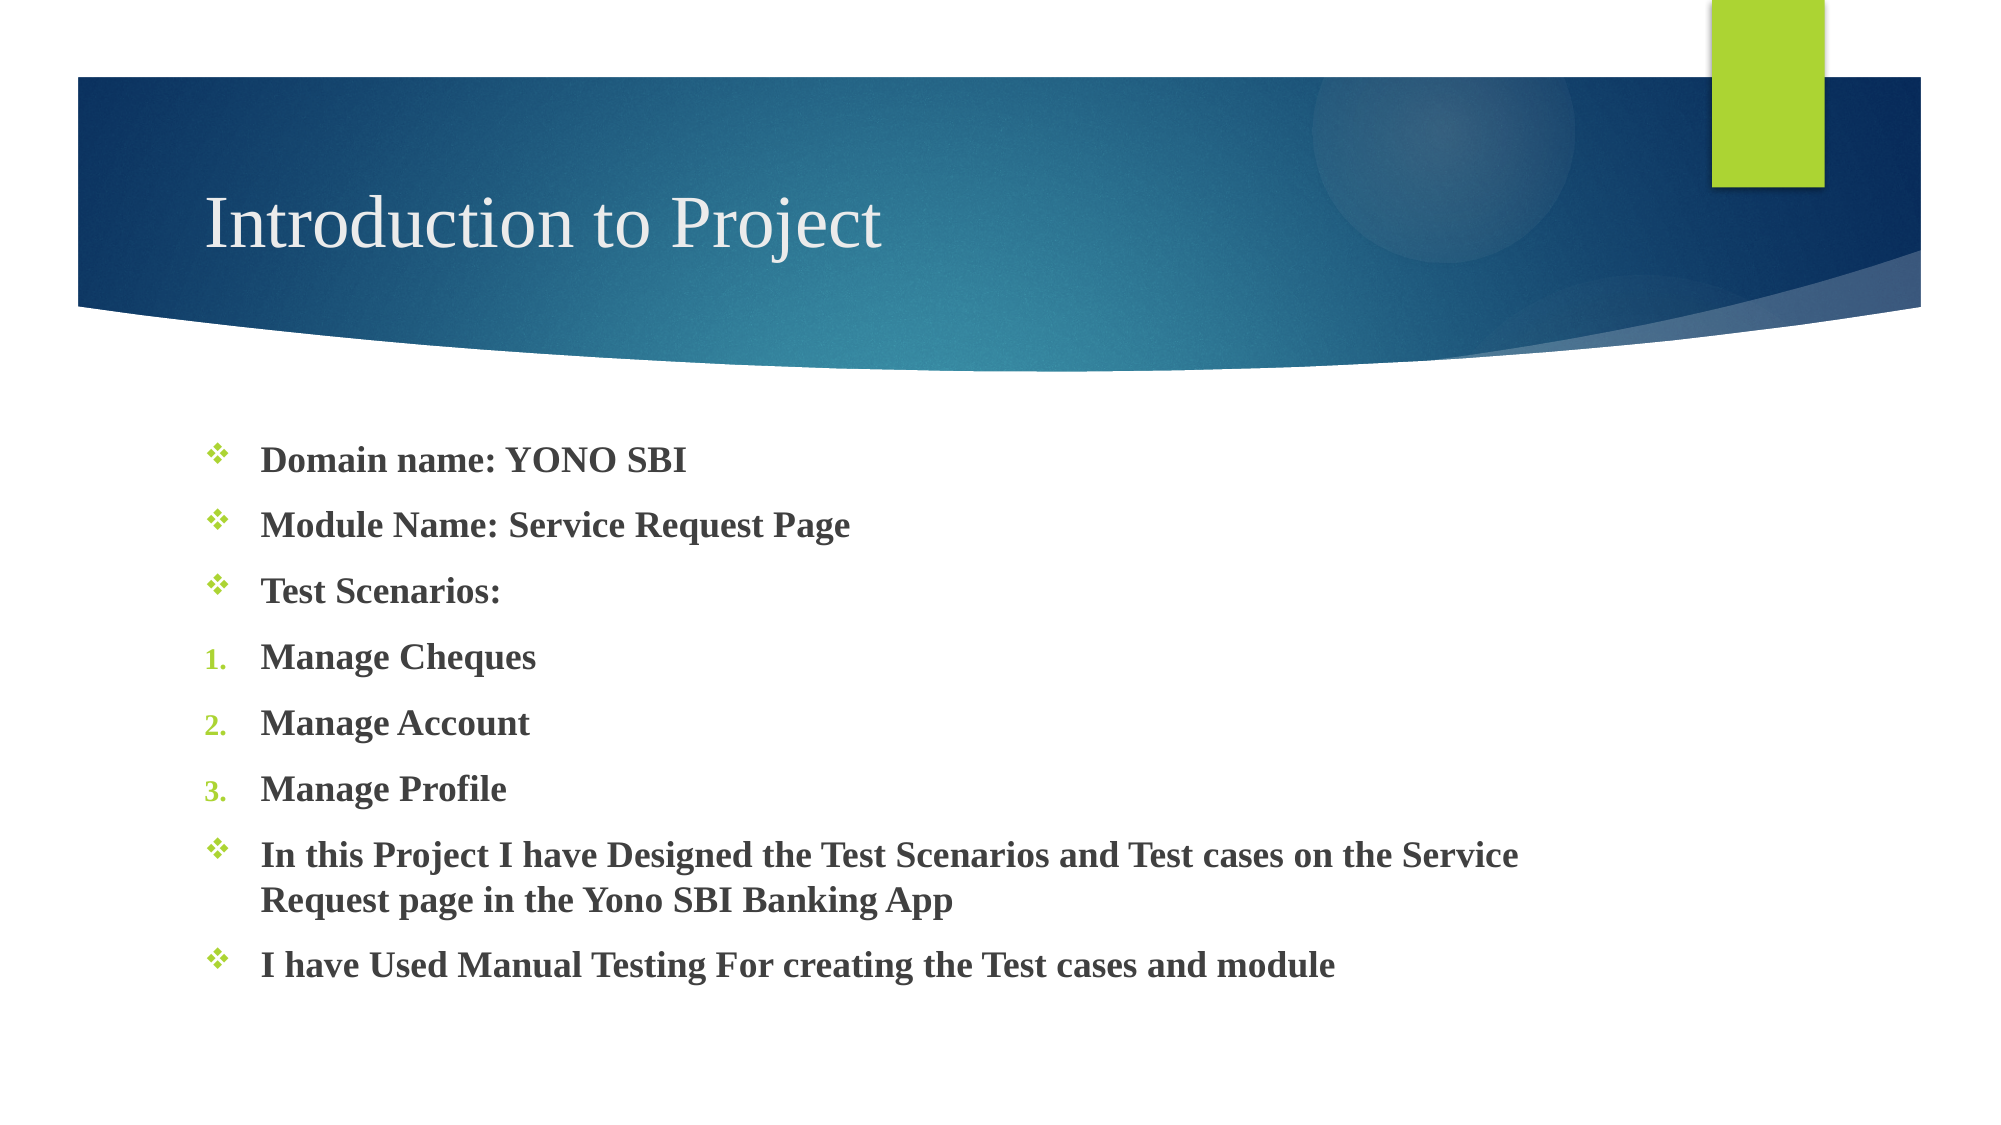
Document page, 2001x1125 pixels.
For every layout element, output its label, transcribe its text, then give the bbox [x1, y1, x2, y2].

list Domain name: YONO SBI Module Name: Service Request Page Test Scenarios: Manage Cheques Manage Account Manage Profile In this Project I have Designed the Test Scenarios and Test cases on the Service Request page in the Yono SBI Banking App I have Used Manual Testing For creating the Test cases and module [189, 427, 1627, 1041]
title Introduction to Project [189, 159, 1627, 276]
